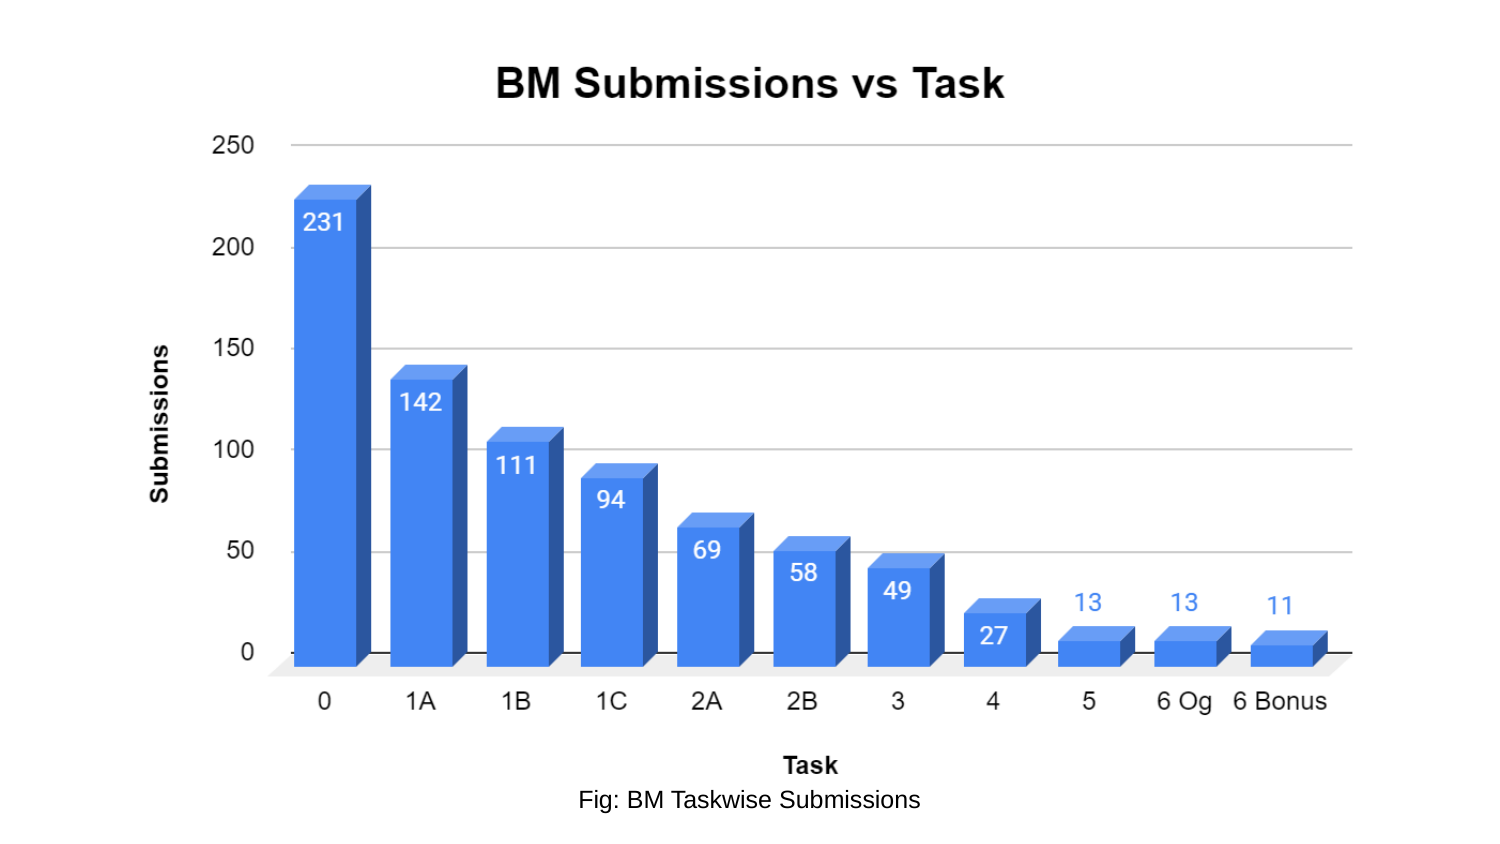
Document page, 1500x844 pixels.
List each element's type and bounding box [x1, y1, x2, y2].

picture [107, 24, 1393, 819]
